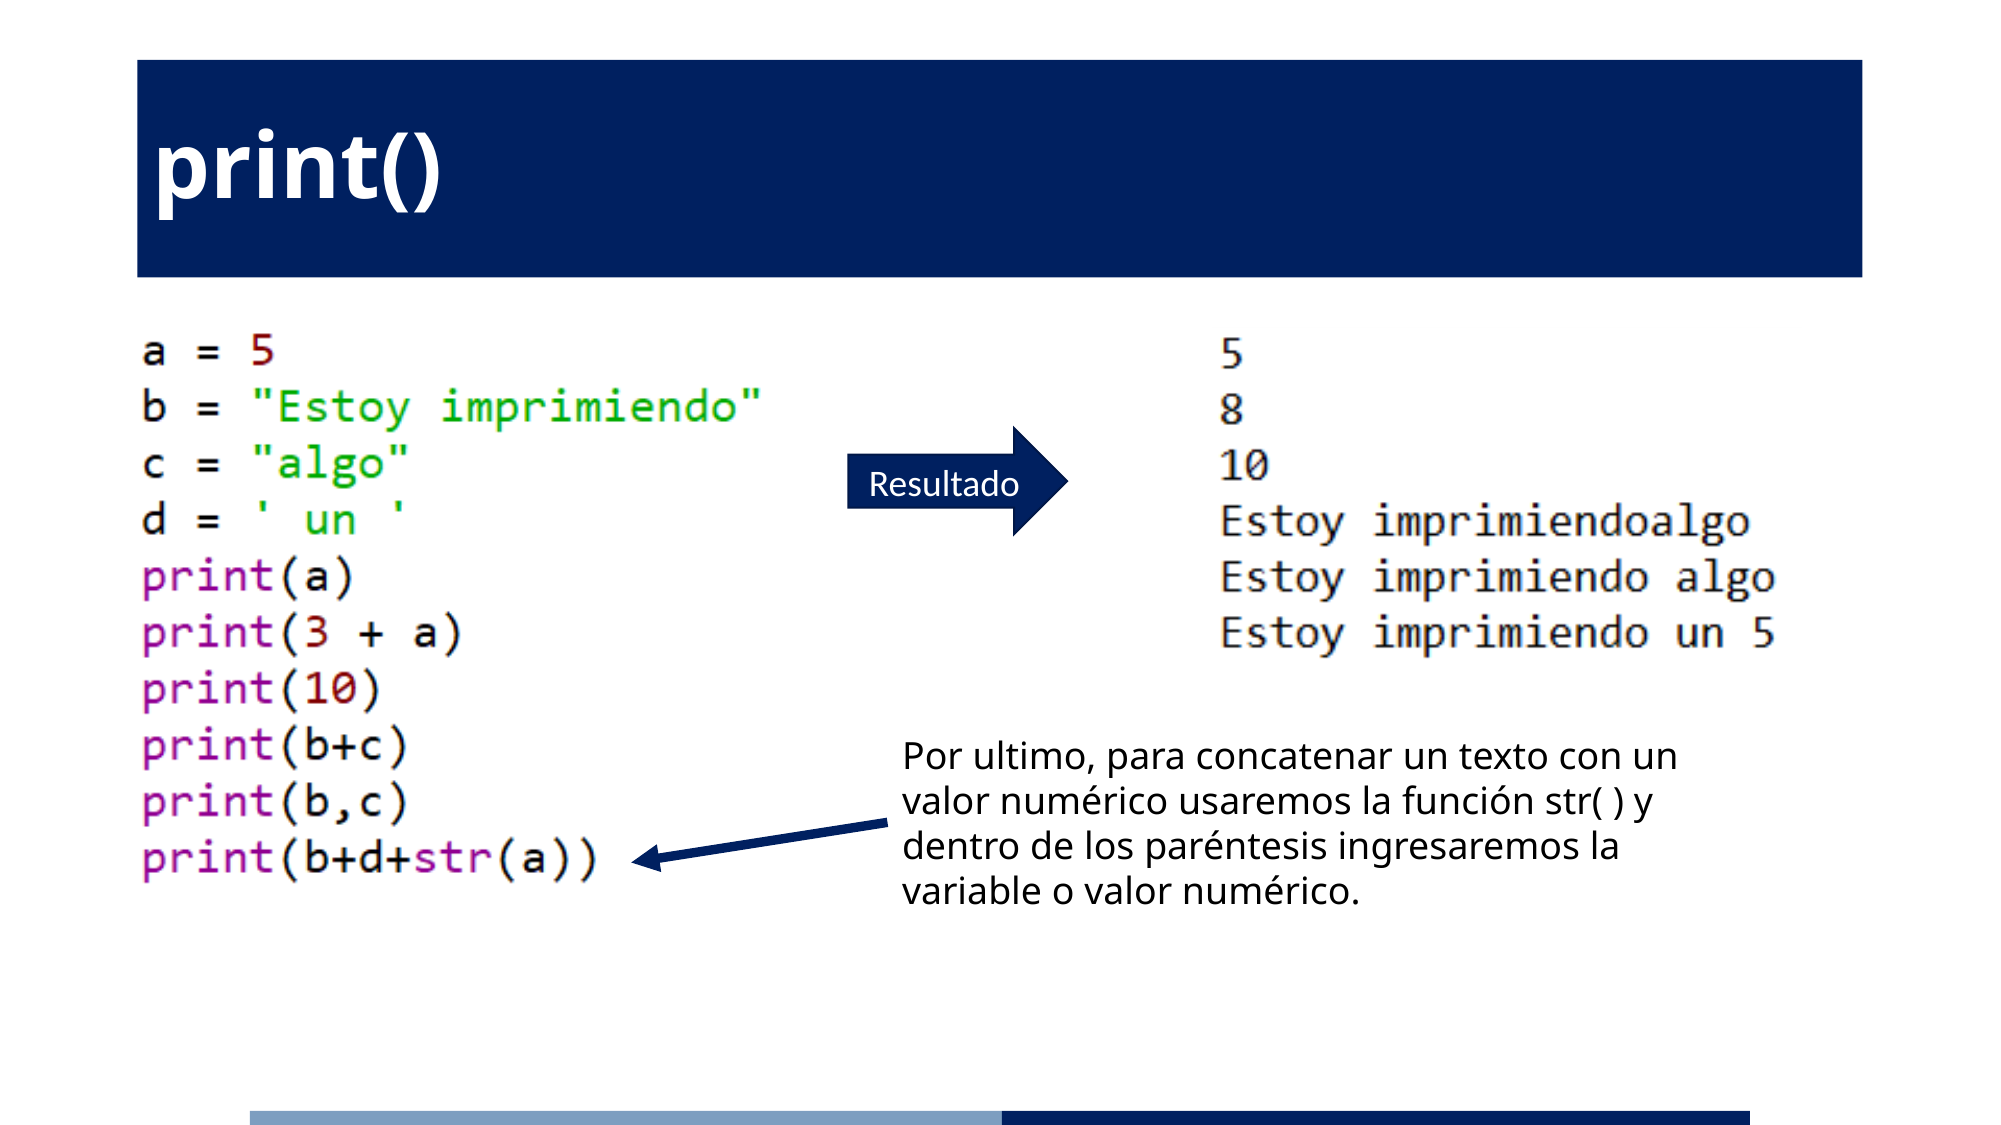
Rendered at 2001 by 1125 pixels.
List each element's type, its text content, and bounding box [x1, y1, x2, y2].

picture [137, 326, 788, 898]
text_box Resultado [847, 425, 1069, 537]
text_box Por ultimo, para concatenar un texto con un valor numérico usaremos la función str( ) y dentro de los paréntesis ingresaremos la variable o valor numérico. [887, 724, 1782, 920]
title print() [137, 59, 1863, 278]
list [1212, 326, 1802, 676]
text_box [631, 823, 888, 863]
